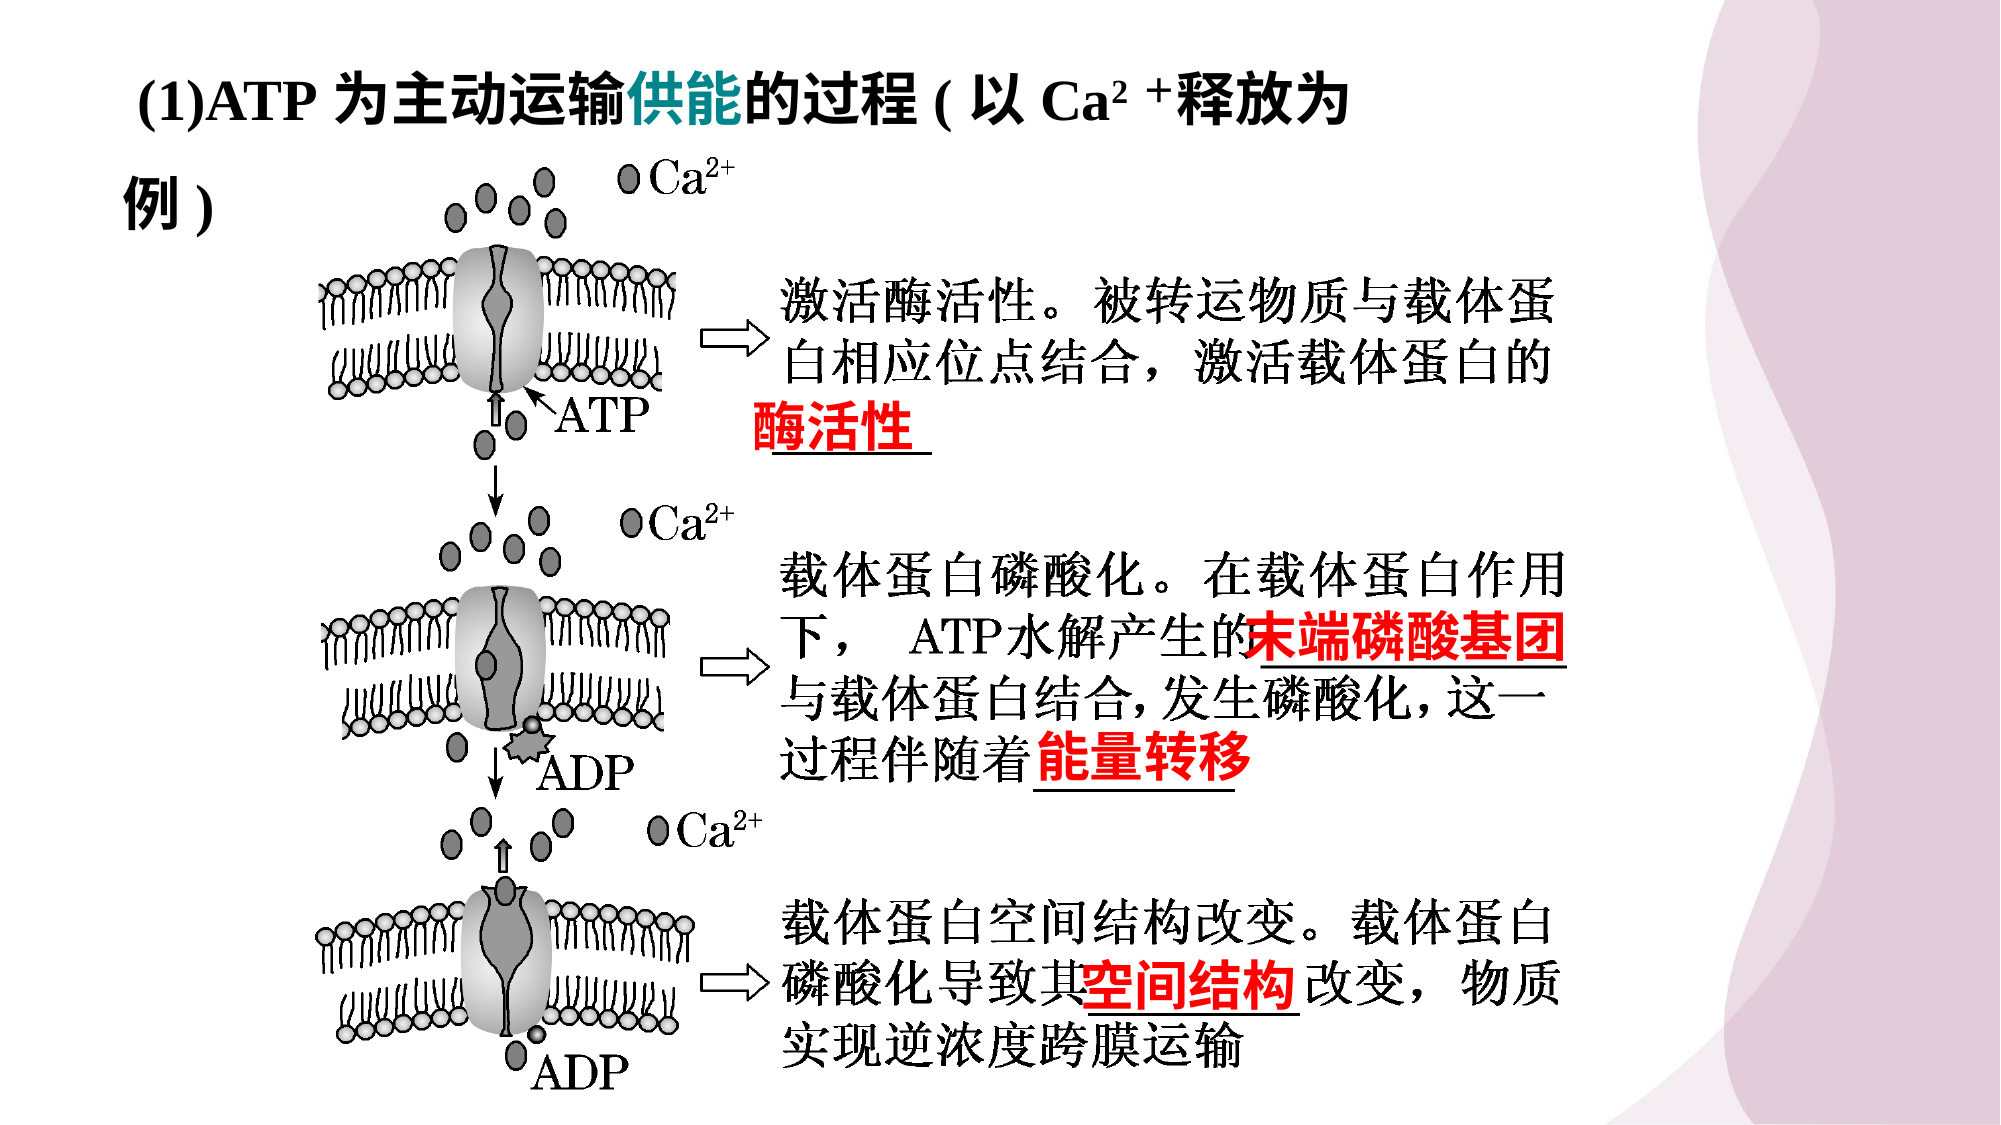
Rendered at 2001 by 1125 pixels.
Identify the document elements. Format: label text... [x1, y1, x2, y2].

picture [0, 0, 2000, 1125]
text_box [1079, 951, 2000, 1022]
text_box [1035, 722, 1968, 793]
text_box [1243, 602, 2000, 673]
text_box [752, 392, 1684, 463]
text_box (1)ATP为主动运输供能的过程(以Ca2＋释放为例) [107, 19, 1368, 140]
